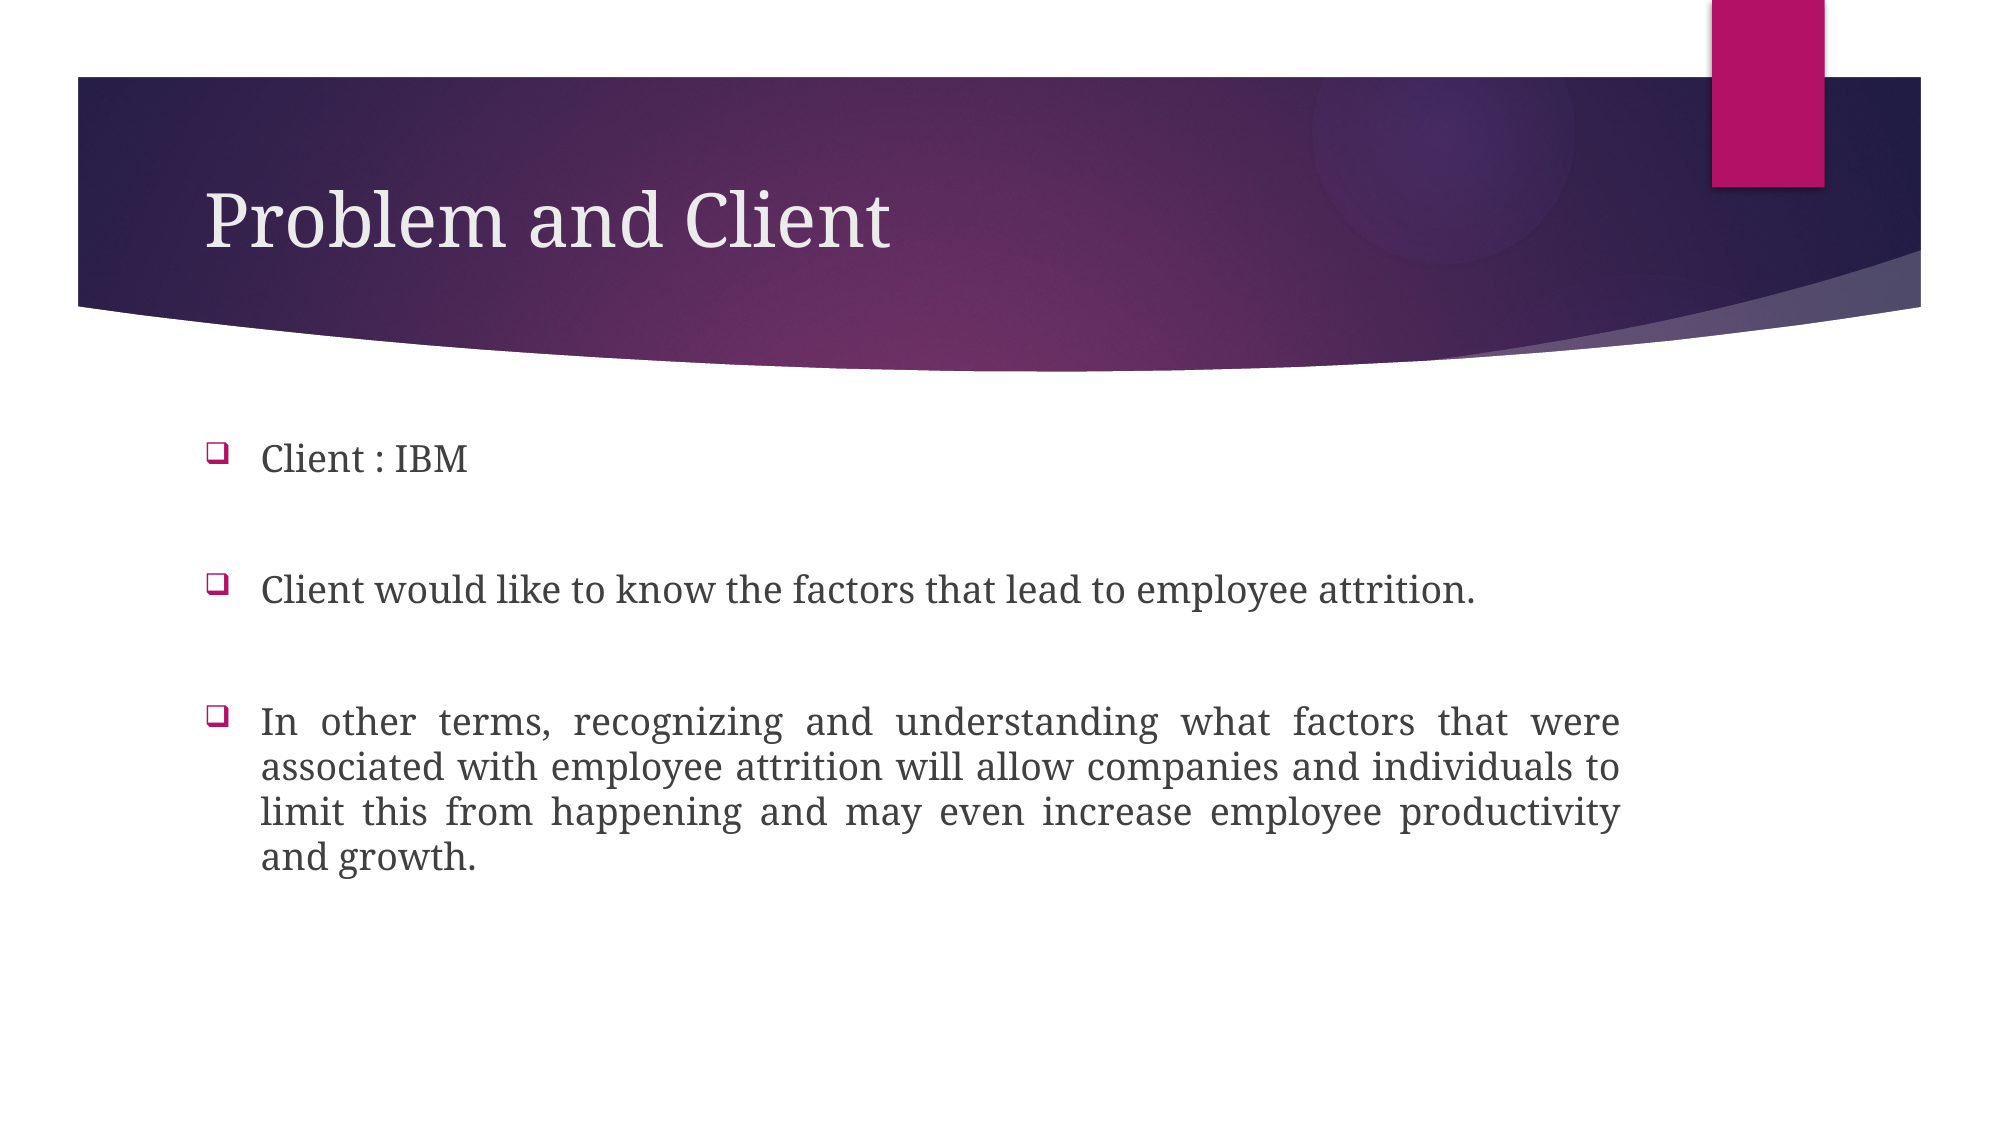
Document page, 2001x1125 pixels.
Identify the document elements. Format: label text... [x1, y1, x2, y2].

title Problem and Client [189, 159, 1627, 276]
list Client : IBM Client would like to know the factors that lead to employee attrition. In other terms, recognizing and understanding what factors that were associated with employee attrition will allow companies and individuals to limit this from happening and may even increase employee productivity and growth. [189, 427, 1638, 988]
